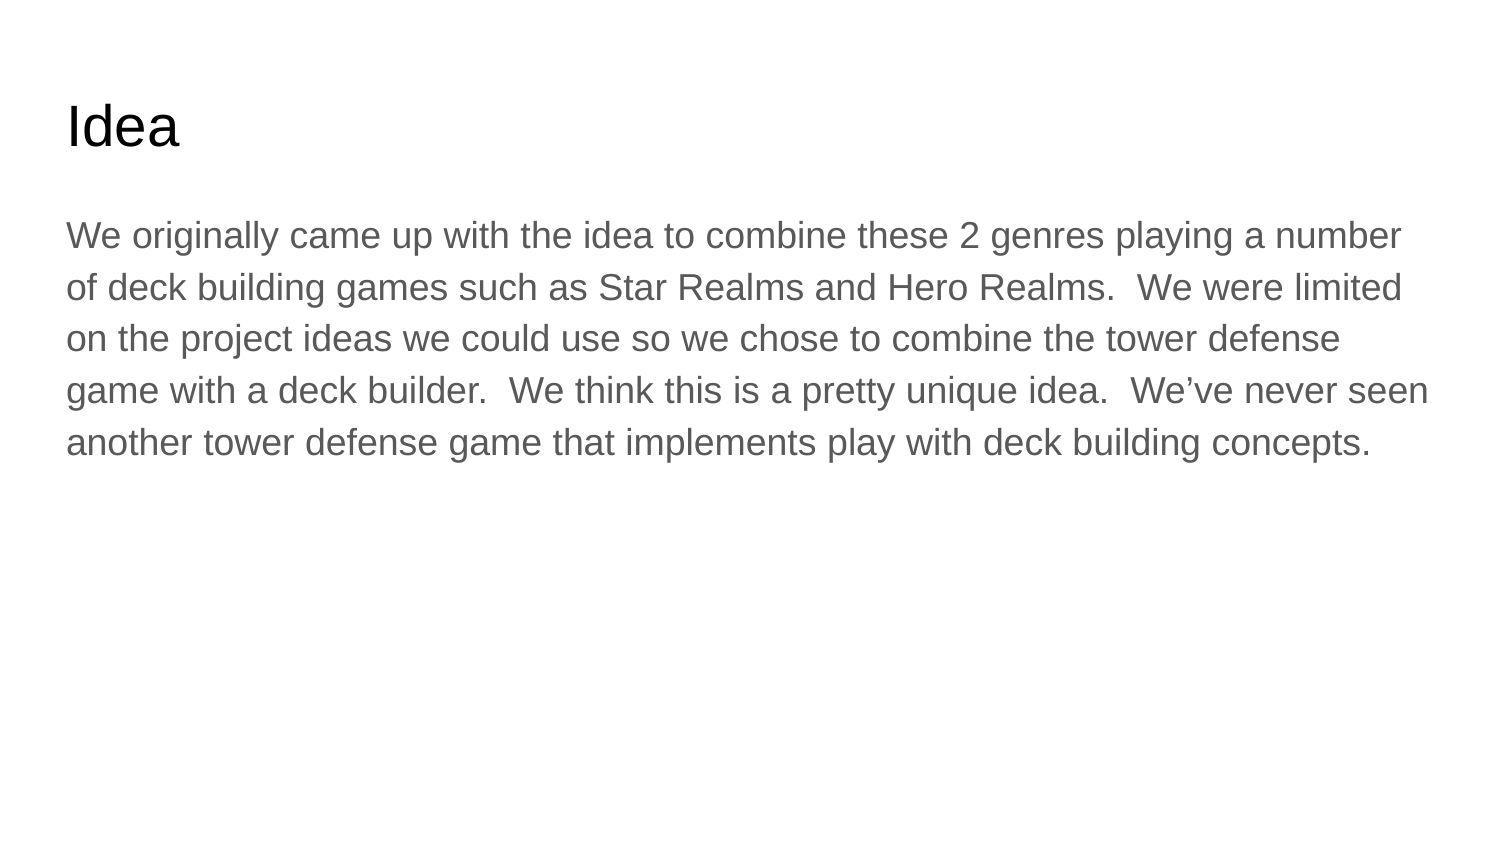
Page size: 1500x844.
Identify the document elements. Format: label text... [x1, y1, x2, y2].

list We originally came up with the idea to combine these 2 genres playing a number of deck building games such as Star Realms and Hero Realms. We were limited on the project ideas we could use so we chose to combine the tower defense game with a deck builder. We think this is a pretty unique idea. We’ve never seen another tower defense game that implements play with deck building concepts. [51, 189, 1449, 750]
title Idea [51, 72, 1449, 167]
